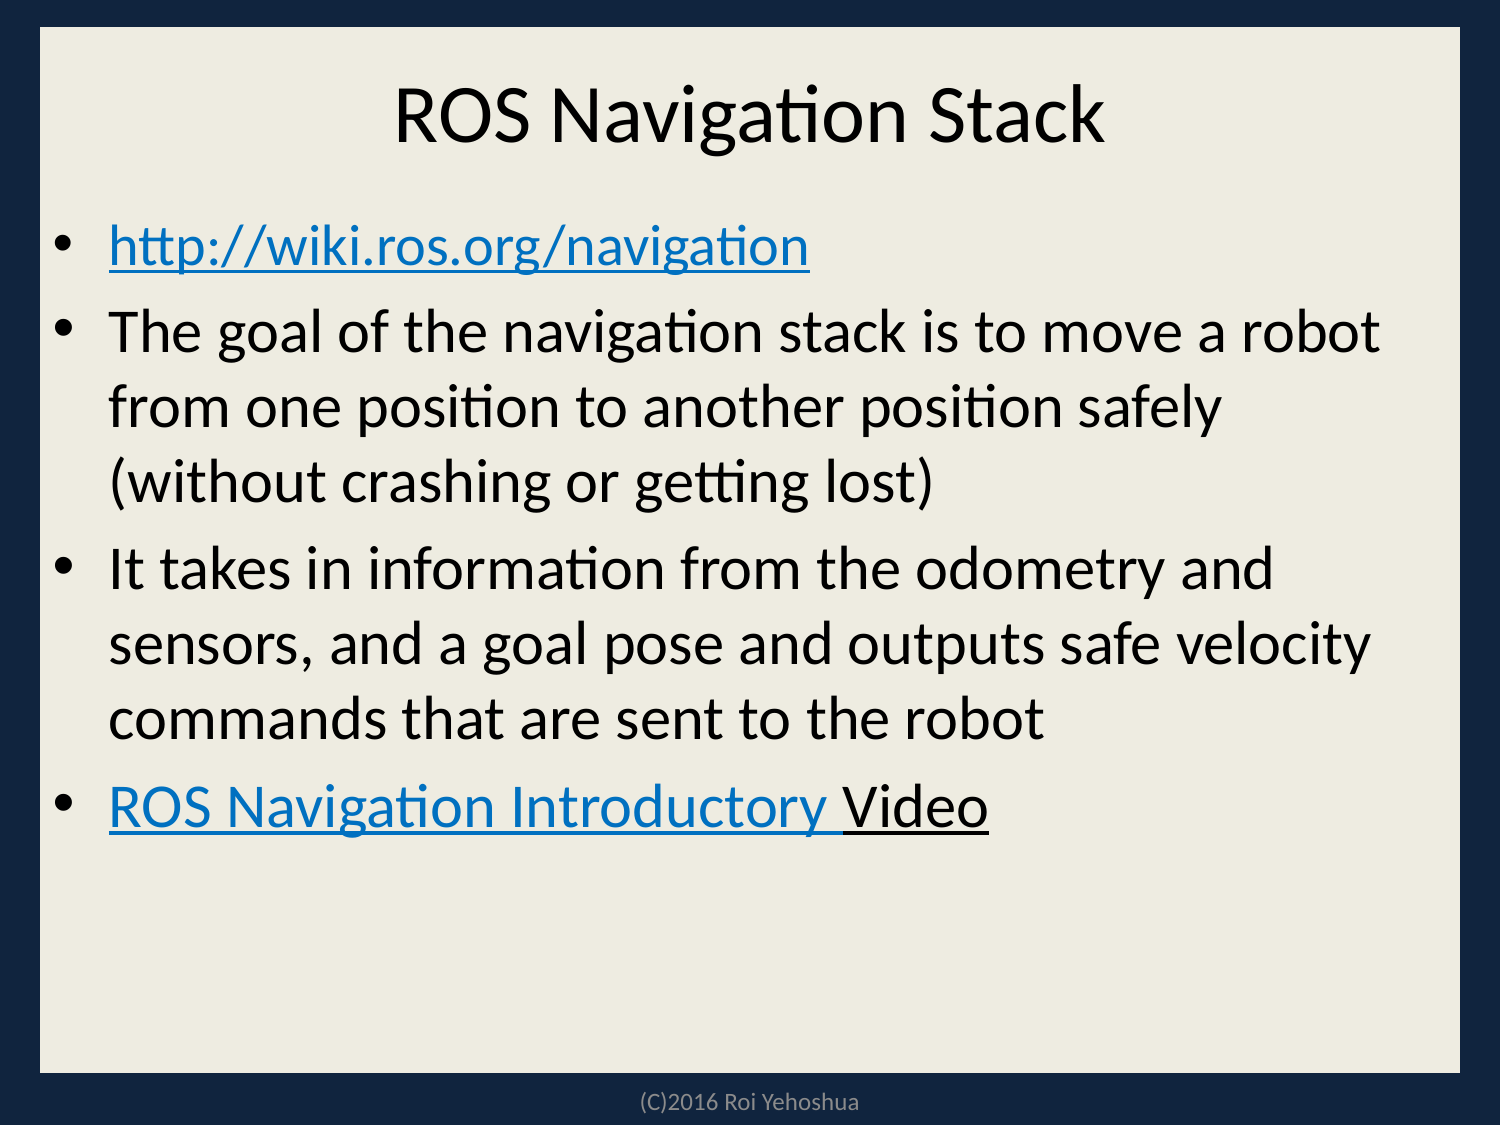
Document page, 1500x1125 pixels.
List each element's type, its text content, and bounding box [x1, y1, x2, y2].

footer (C)2016 Roi Yehoshua [512, 1074, 988, 1125]
title ROS Navigation Stack [37, 31, 1463, 188]
list http://wiki.ros.org/navigation The goal of the navigation stack is to move a robot from one position to another position safely (without crashing or getting lost) It takes in information from the odometry and sensors, and a goal pose and outputs safe velocity commands that are sent to the robot ROS Navigation Introductory Video [37, 200, 1463, 1080]
